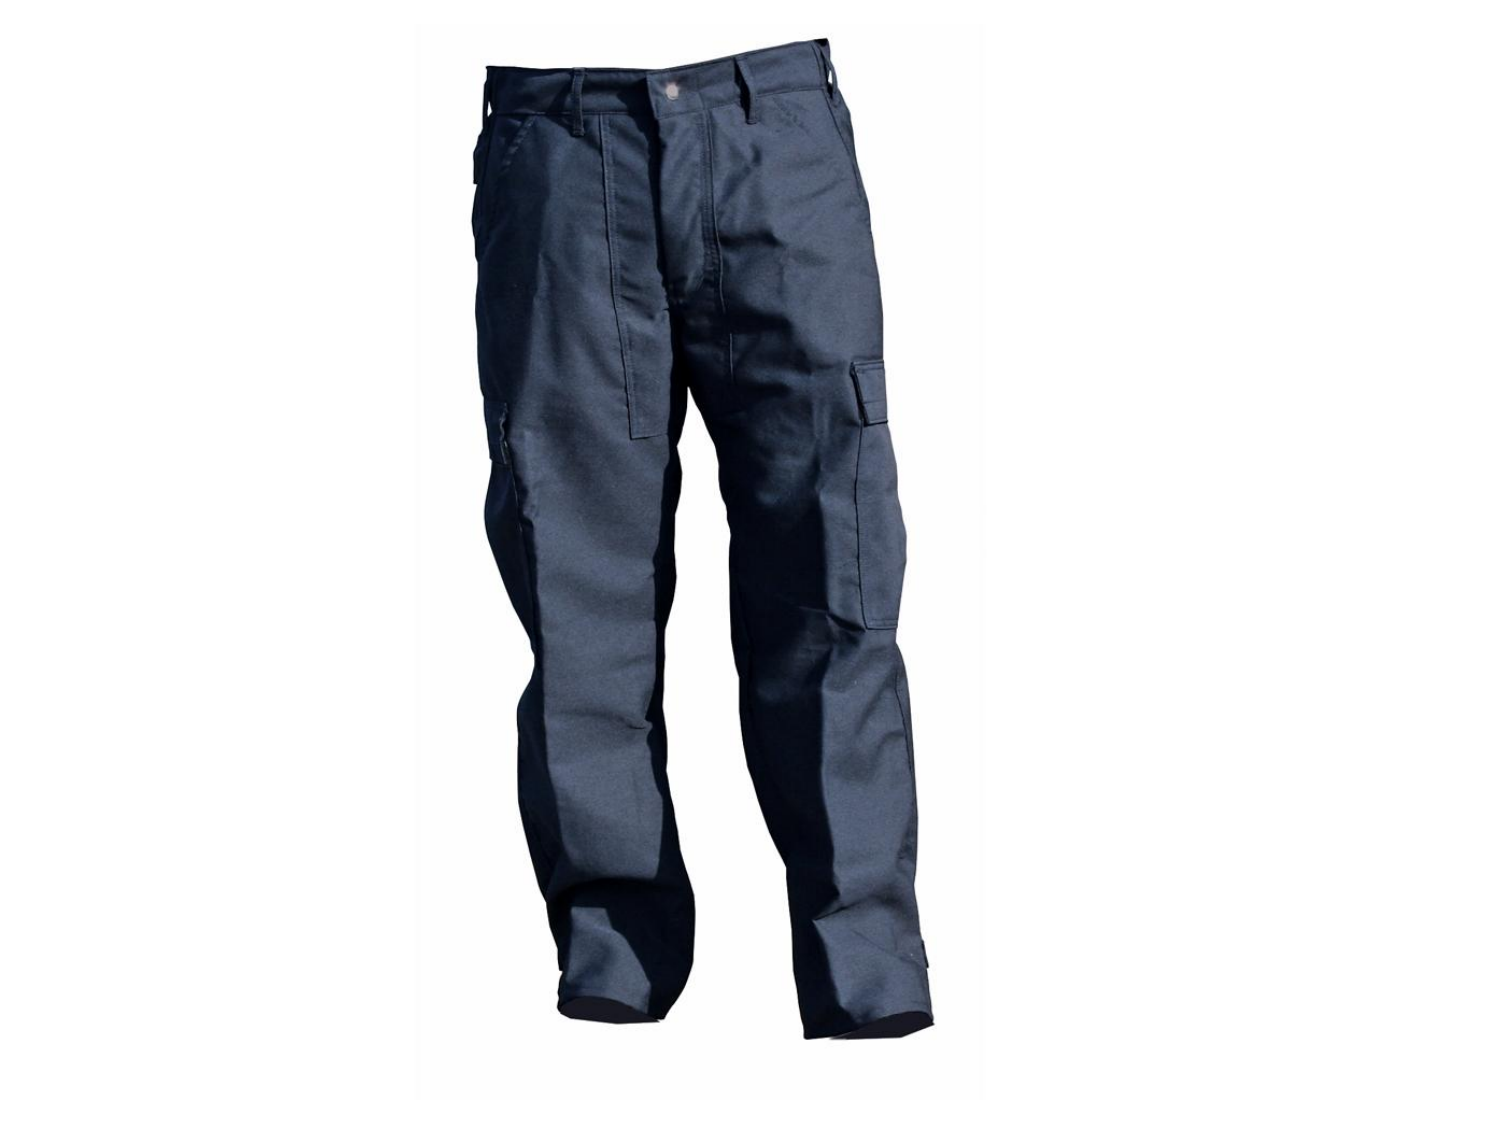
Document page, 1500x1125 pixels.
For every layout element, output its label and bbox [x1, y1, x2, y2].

picture [162, 24, 1238, 1101]
